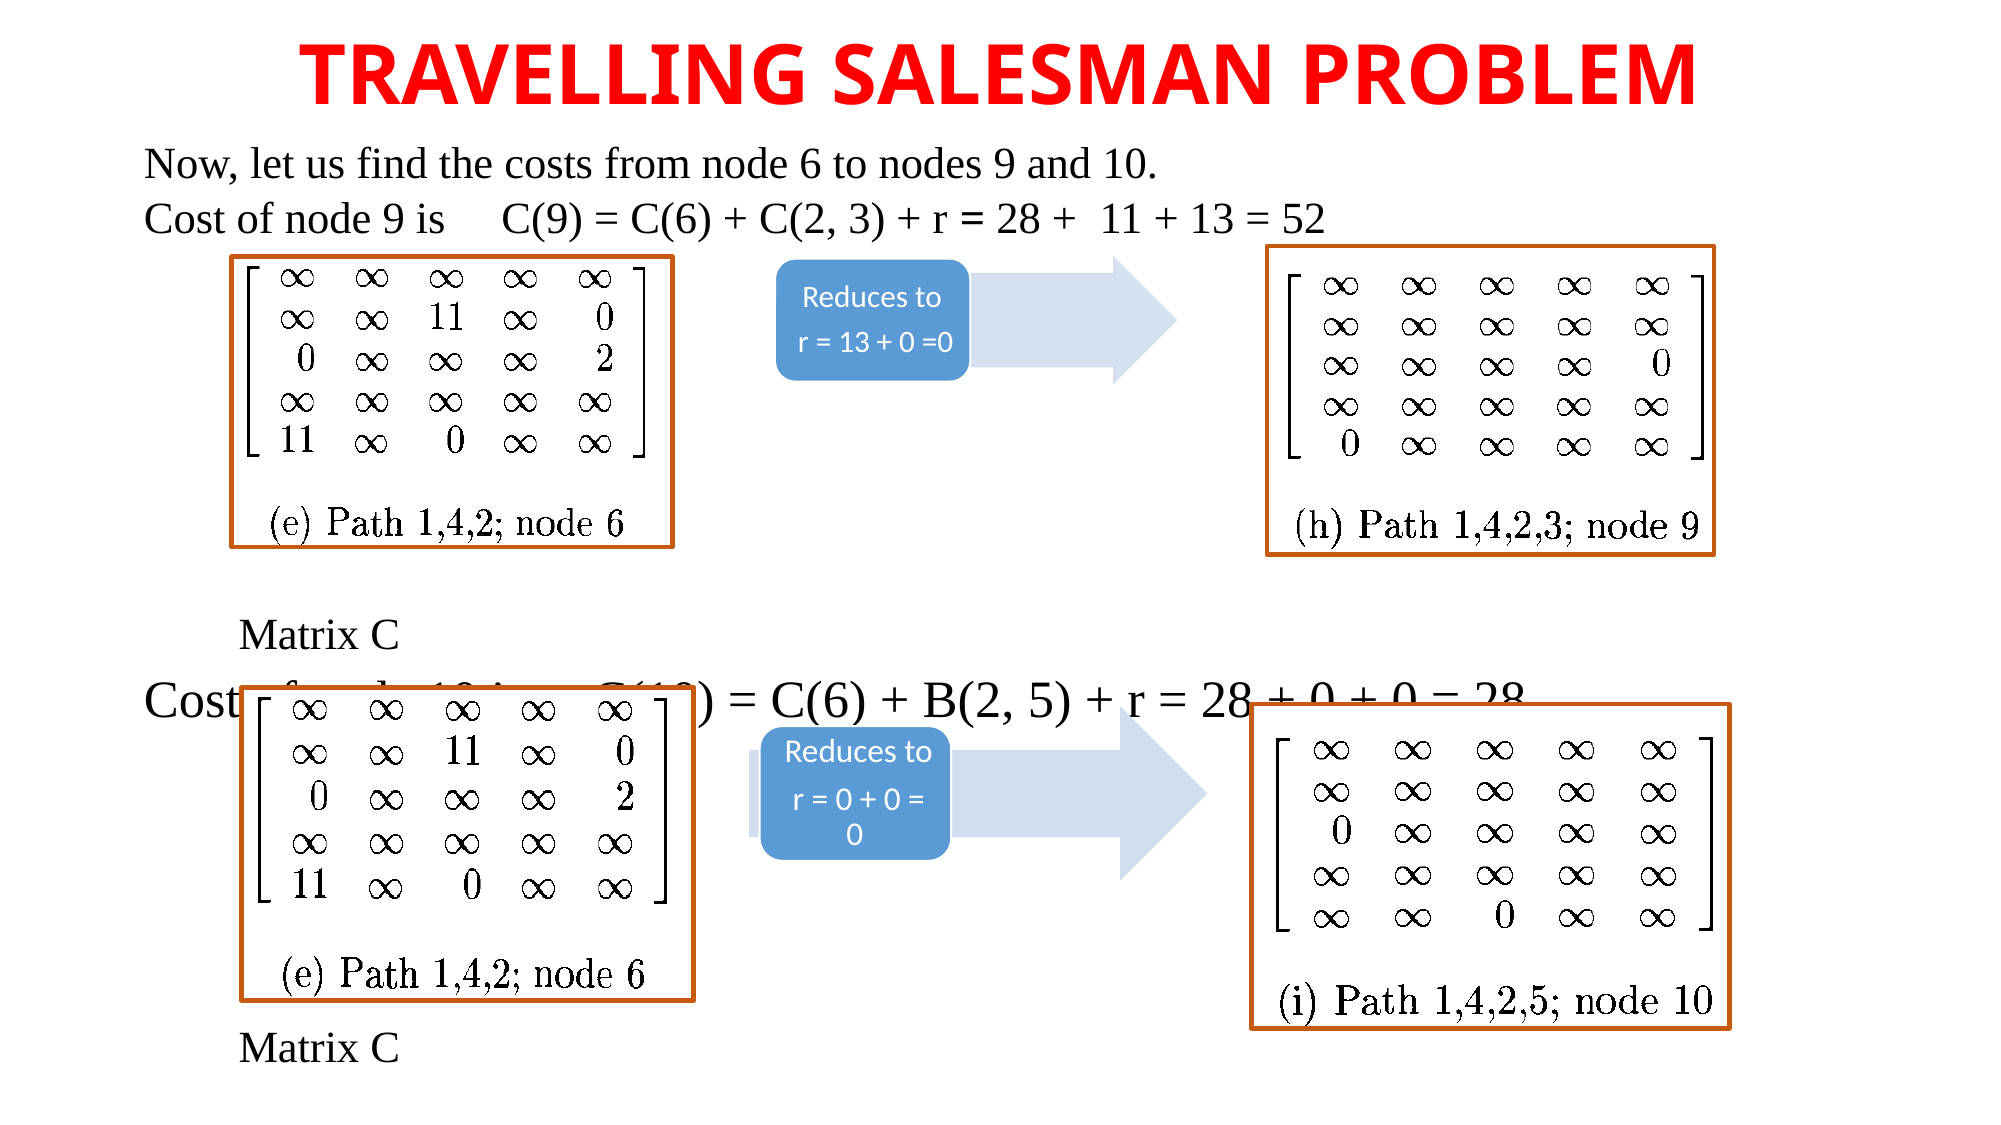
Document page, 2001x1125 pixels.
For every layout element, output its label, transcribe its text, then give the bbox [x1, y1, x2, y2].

picture [1269, 248, 1712, 553]
picture [243, 689, 692, 999]
picture [233, 258, 670, 545]
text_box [774, 258, 1176, 382]
list Now, let us find the costs from node 6 to nodes 9 and 10. Cost of node 9 is C(9) = C(6) + C(2, 3) + r = 28 + 11 + 13 = 52 Matrix C Cost of node 10 is C(10) = C(6) + B(2, 5) + r = 28 + 0 + 0 = 28 Matrix C [129, 132, 1863, 1091]
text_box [875, 317, 1269, 426]
text_box TRAVELLING SALESMAN PROBLEM [249, 35, 1750, 120]
picture [1253, 706, 1727, 1026]
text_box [749, 706, 1208, 881]
